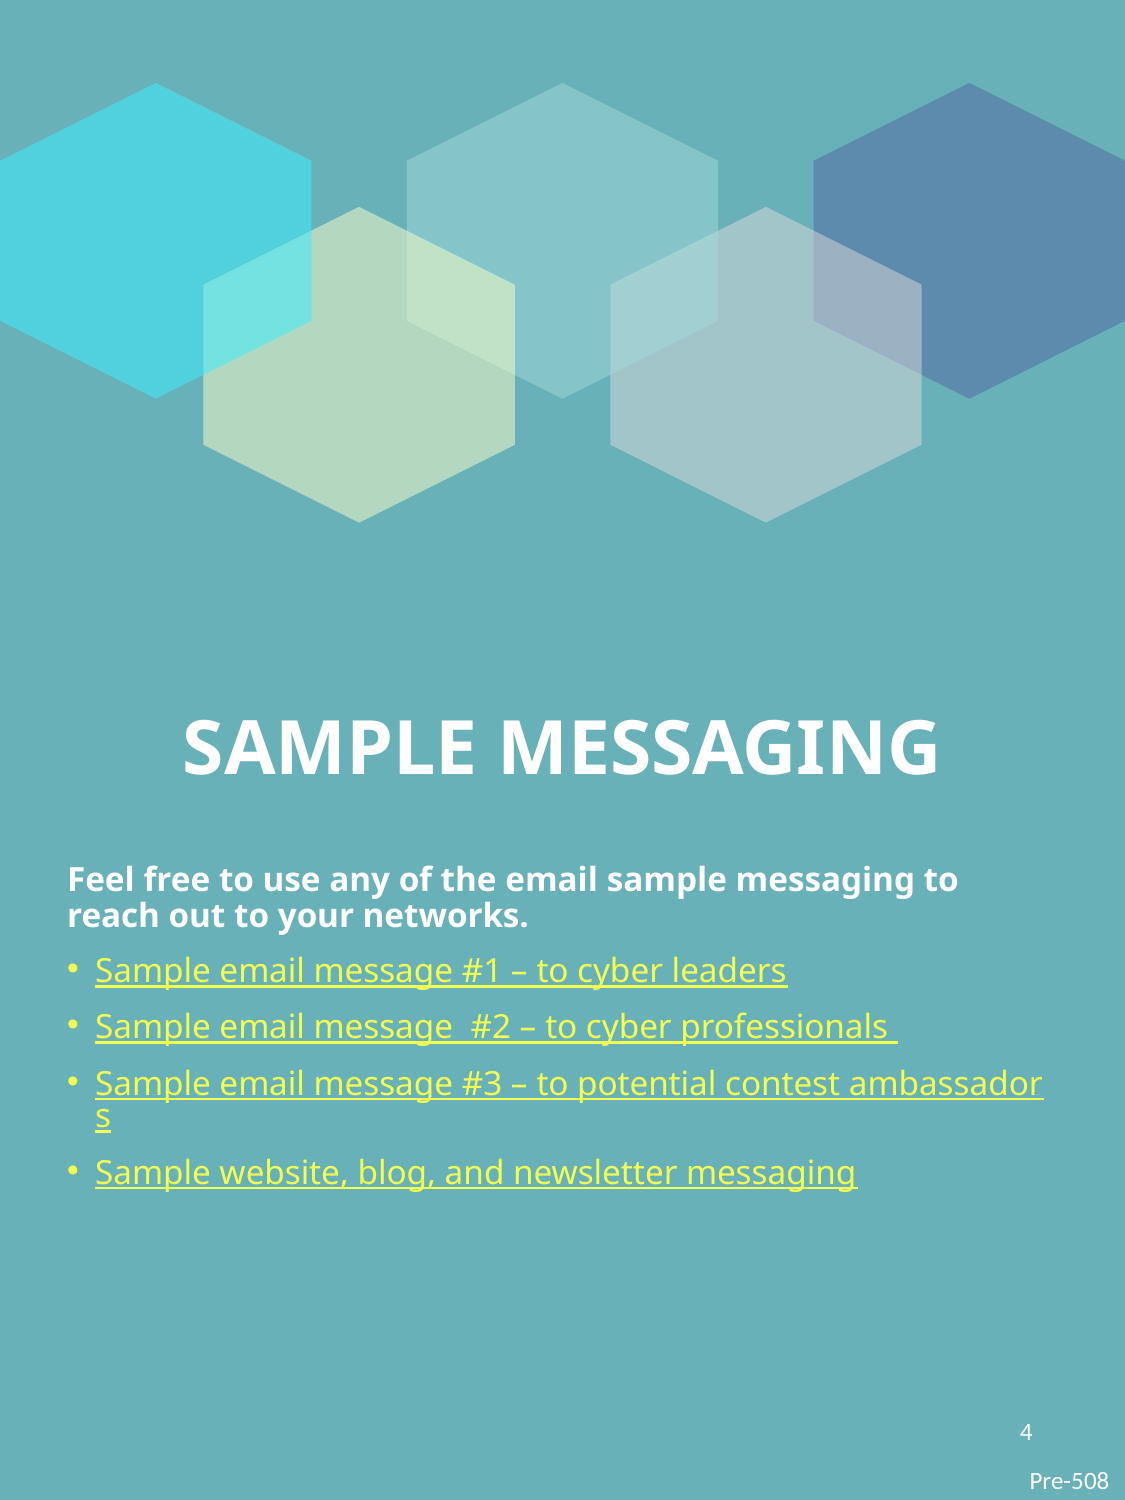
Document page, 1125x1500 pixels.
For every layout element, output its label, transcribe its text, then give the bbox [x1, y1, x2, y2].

list Feel free to use any of the email sample messaging to reach out to your networks. Sample email message #1 – to cyber leaders Sample email message #2 – to cyber professionals Sample email message #3 – to potential contest ambassadors Sample website, blog, and newsletter messaging [52, 855, 1073, 1253]
slide_number 4 [794, 1390, 1048, 1471]
title SAMPLE MESSAGING [52, 653, 1073, 847]
